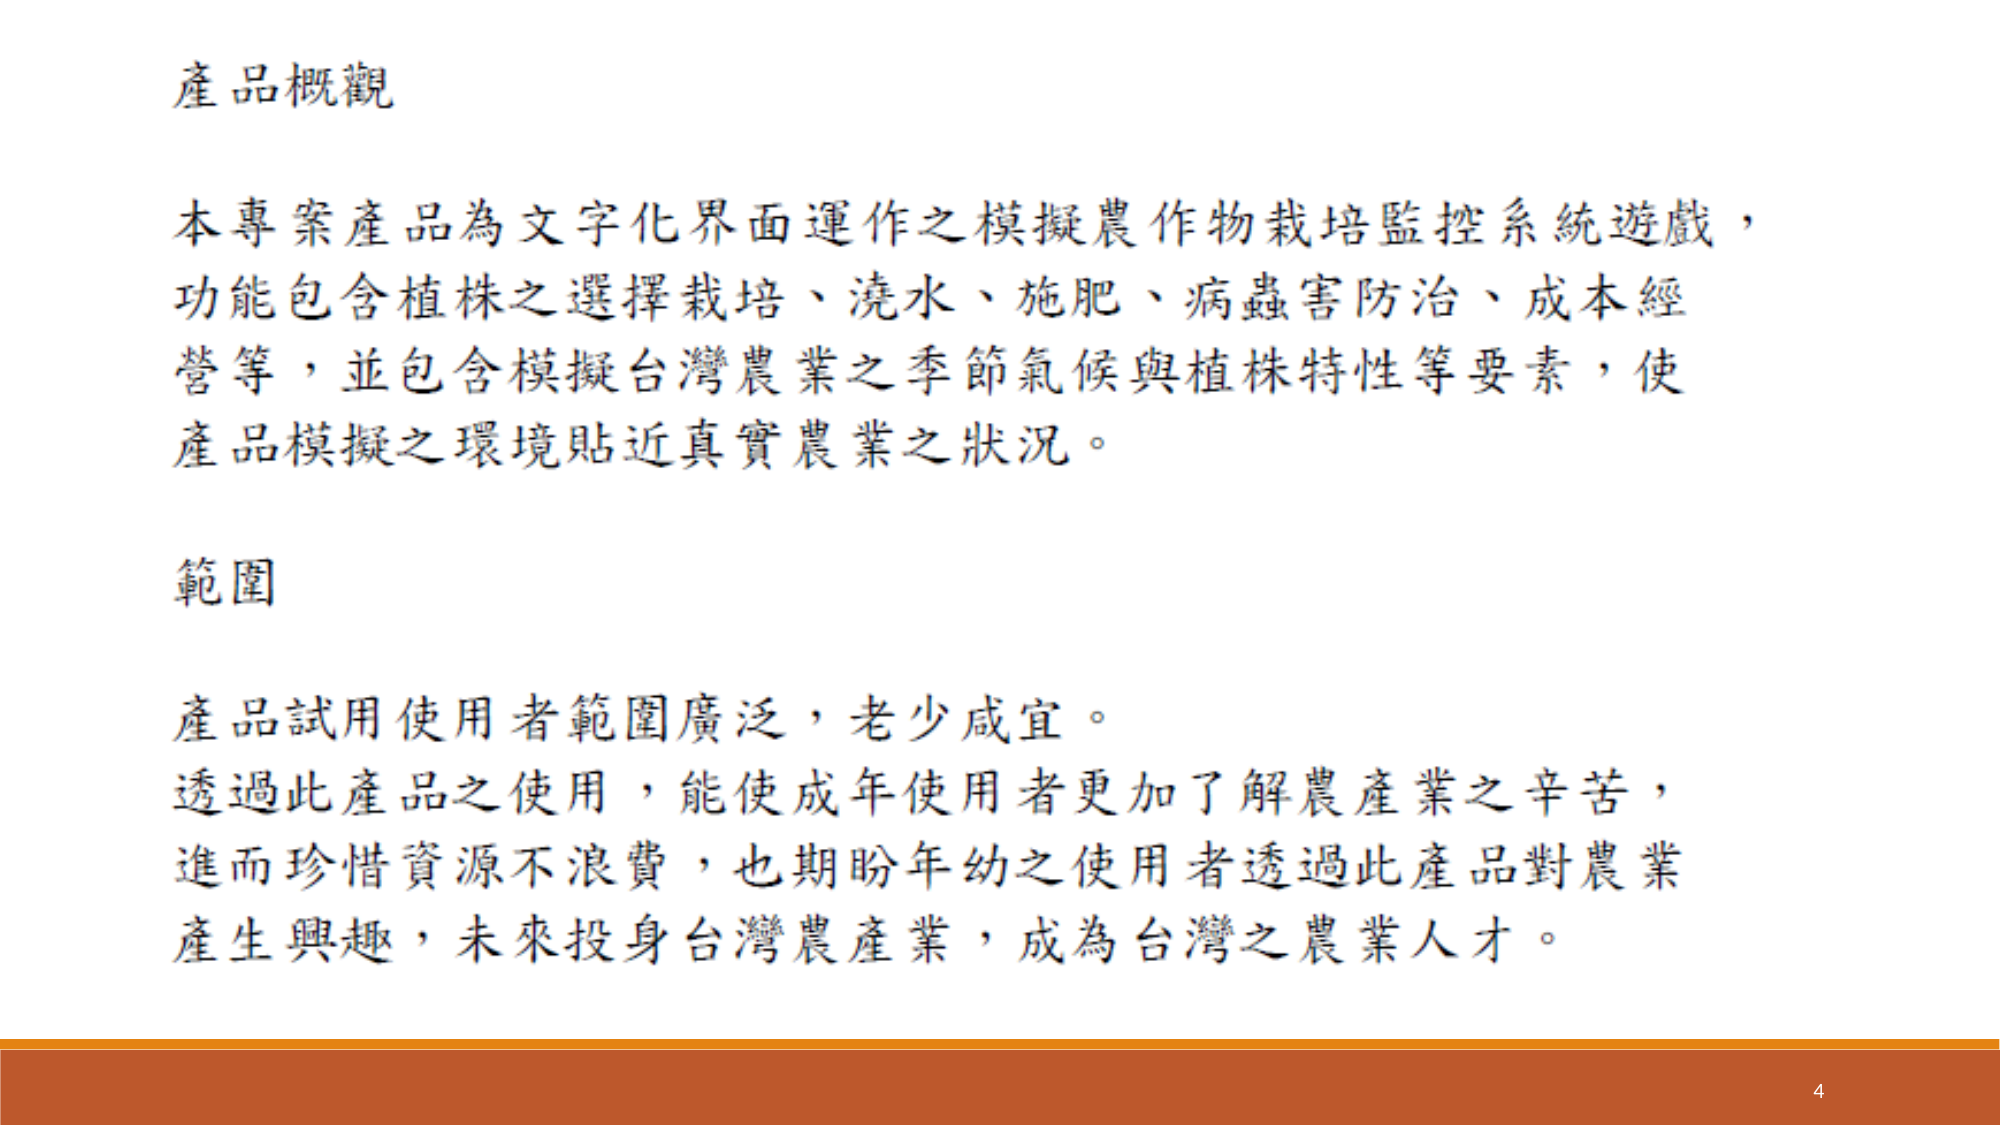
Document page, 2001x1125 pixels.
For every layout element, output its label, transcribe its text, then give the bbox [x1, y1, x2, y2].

slide_number 4 [1624, 1059, 1840, 1120]
picture [138, 35, 1779, 1030]
